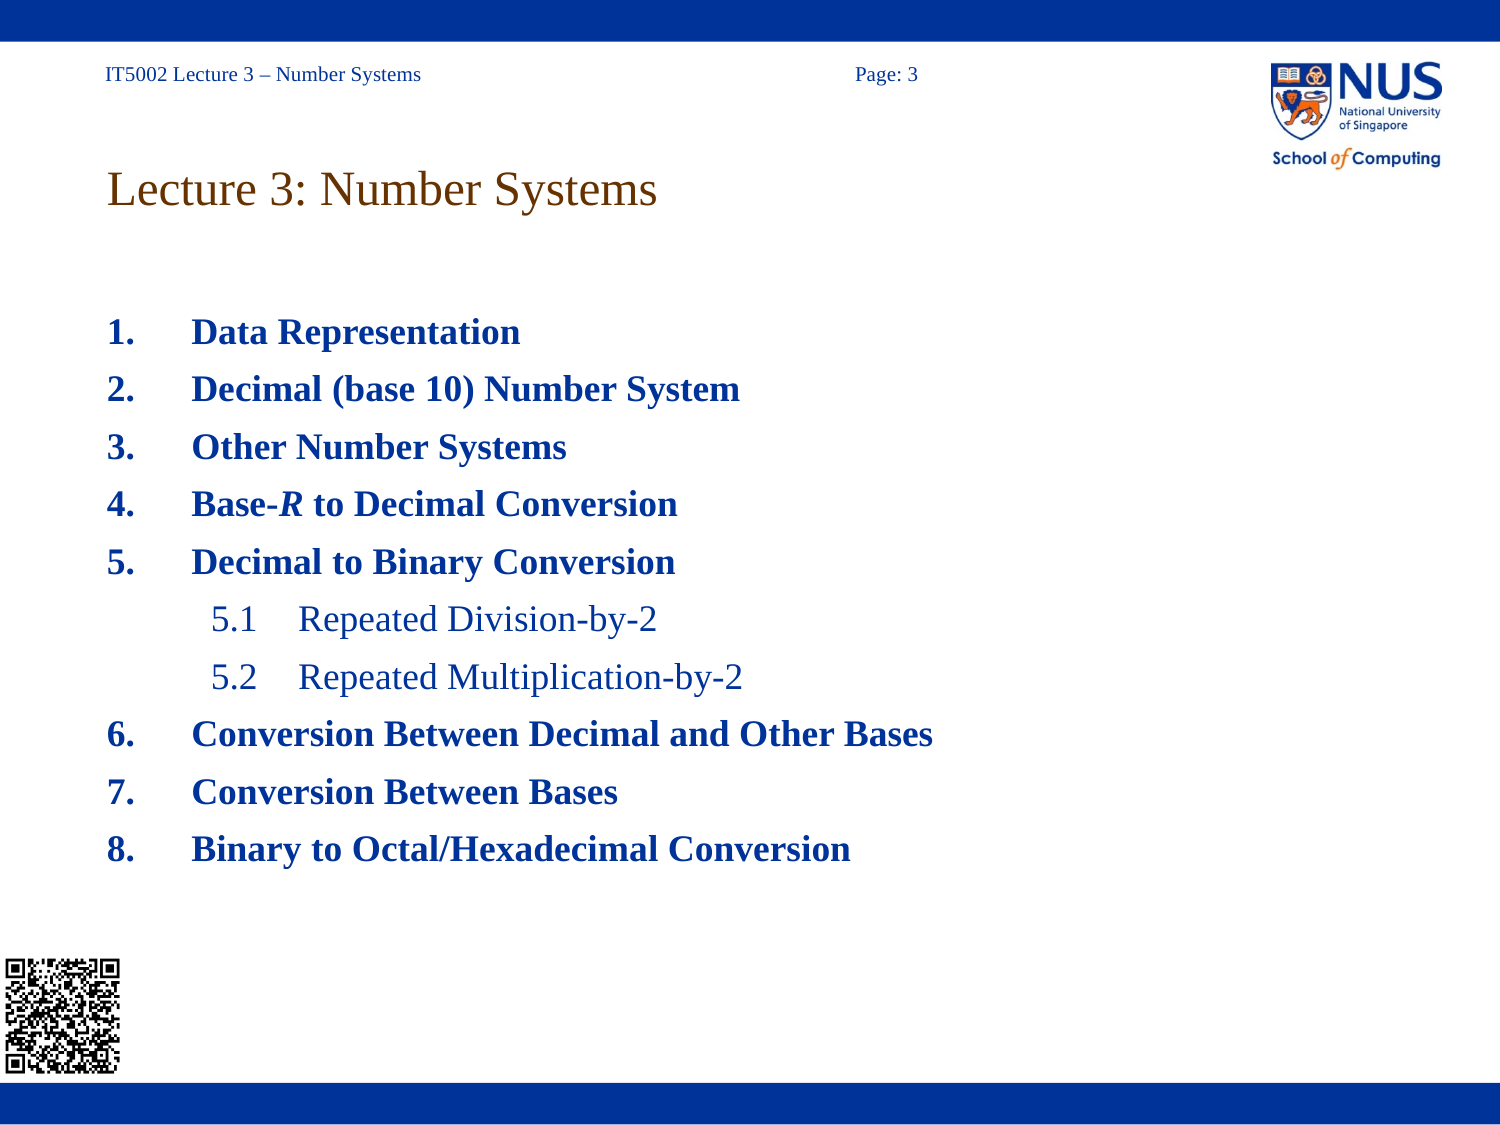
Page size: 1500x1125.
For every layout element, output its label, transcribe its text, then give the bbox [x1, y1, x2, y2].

picture [0, 953, 125, 1079]
title Lecture 3: Number Systems [90, 92, 1160, 280]
list Data Representation Decimal (base 10) Number System Other Number Systems Base-R to Decimal Conversion Decimal to Binary Conversion 5.1 Repeated Division-by-2 5.2 Repeated Multiplication-by-2 Conversion Between Decimal and Other Bases Conversion Between Bases Binary to Octal/Hexadecimal Conversion [90, 298, 1366, 1022]
picture [1271, 61, 1442, 171]
